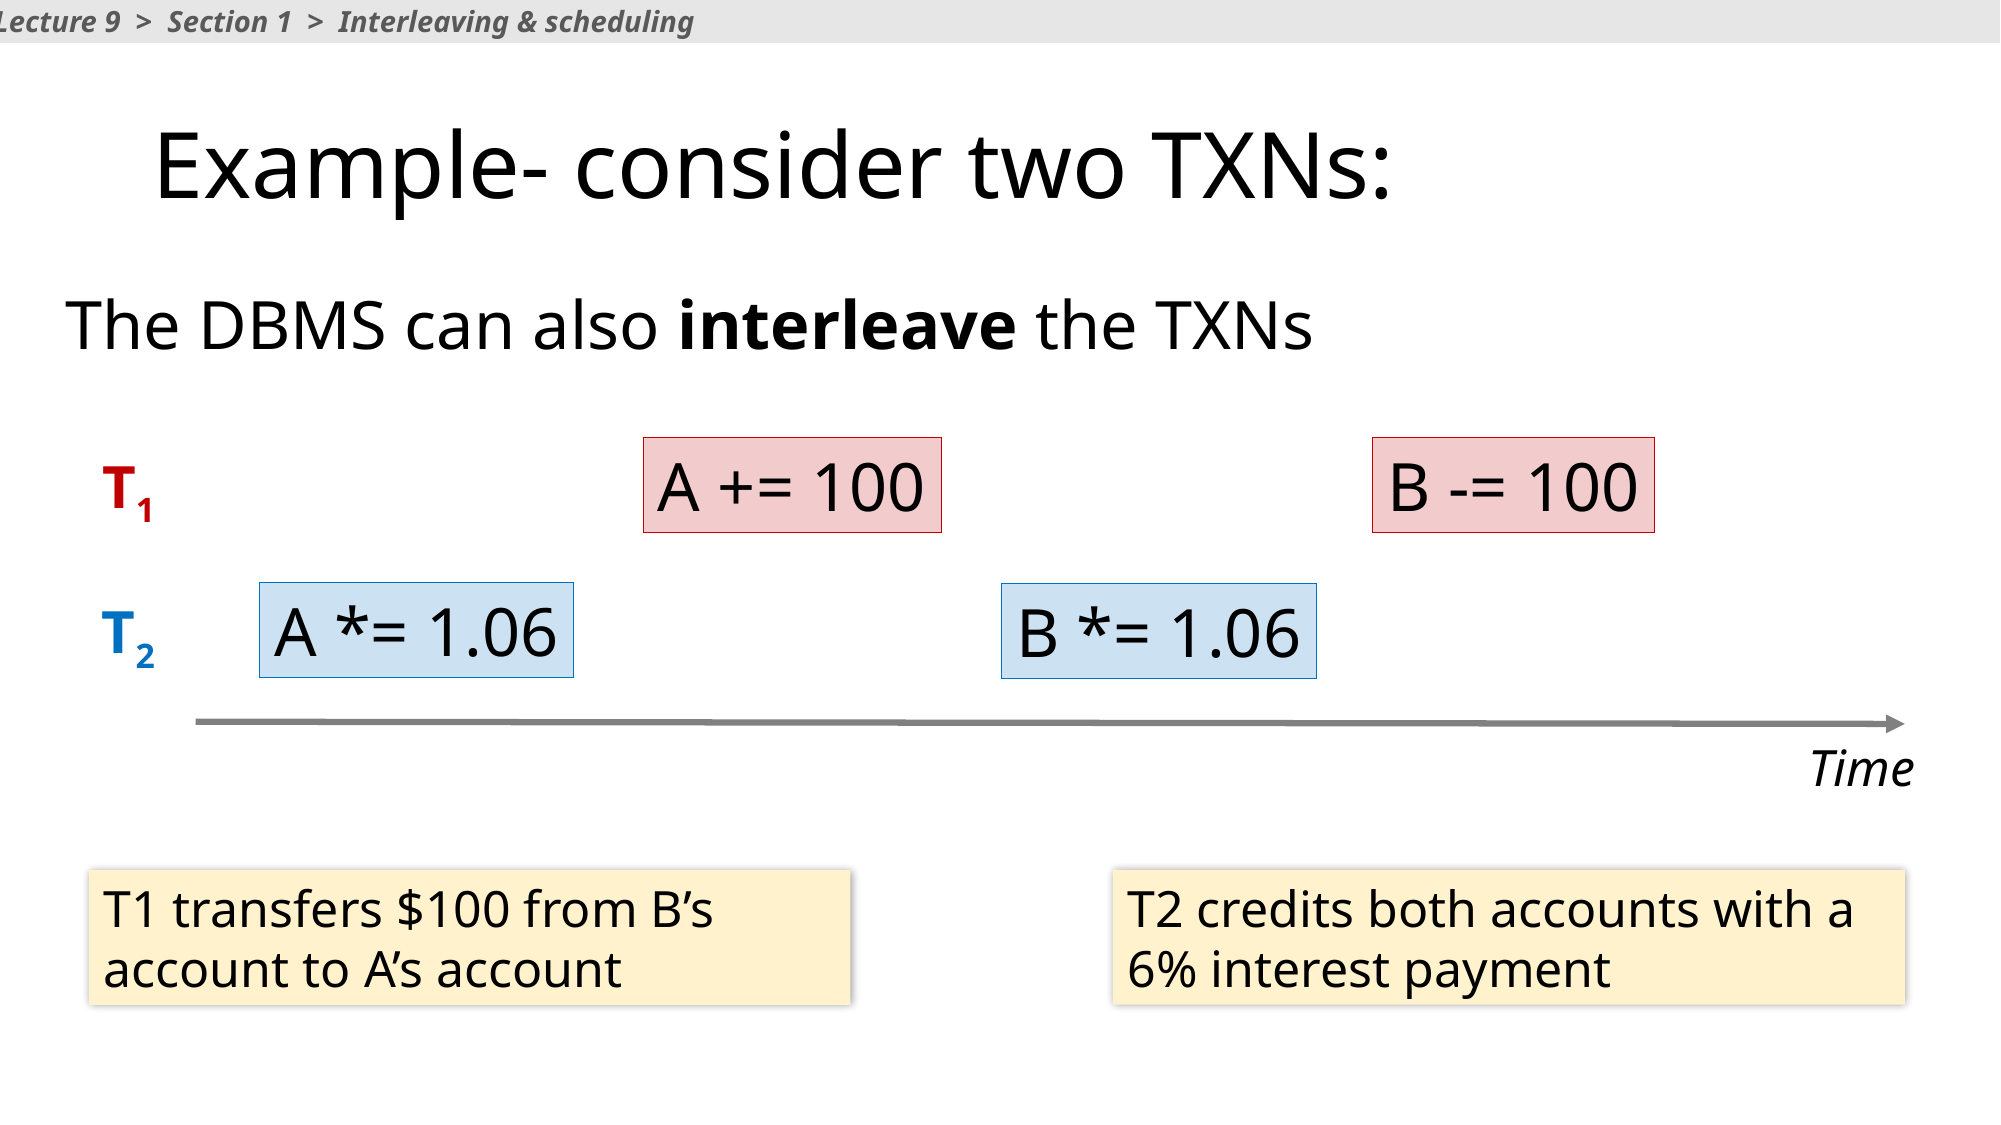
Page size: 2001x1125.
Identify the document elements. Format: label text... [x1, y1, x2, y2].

text_box B *= 1.06 [1001, 583, 1317, 679]
text_box Time [1794, 728, 1931, 804]
text_box T1 [87, 442, 170, 537]
text_box T2 credits both accounts with a 6% interest payment [1113, 869, 1905, 1005]
text_box The DBMS can also interleave the TXNs [50, 275, 1330, 371]
text_box A *= 1.06 [259, 582, 574, 678]
text_box T2 [87, 588, 170, 683]
text_box T1 transfers $100 from B’s account to A’s account [89, 870, 851, 1005]
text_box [0, 0, 2000, 47]
text_box A += 100 [643, 437, 942, 533]
text_box B -= 100 [1372, 437, 1655, 533]
title Example- consider two TXNs: [137, 59, 1863, 278]
